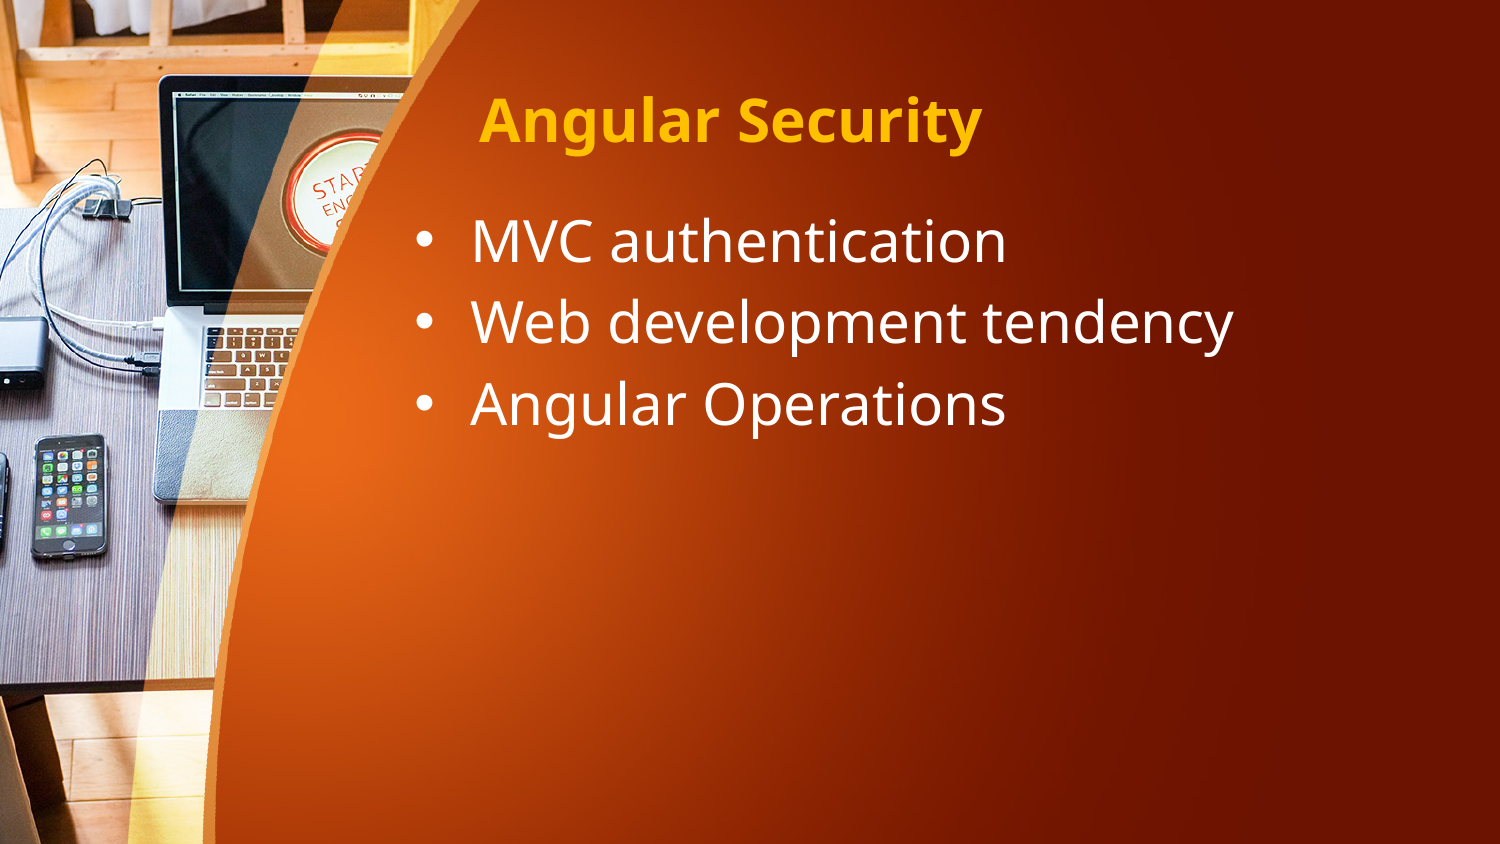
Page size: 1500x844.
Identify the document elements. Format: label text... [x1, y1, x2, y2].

list MVC authentication Web development tendency Angular Operations [399, 196, 1427, 748]
title Angular Security [399, 71, 1427, 166]
picture [0, 0, 1500, 844]
